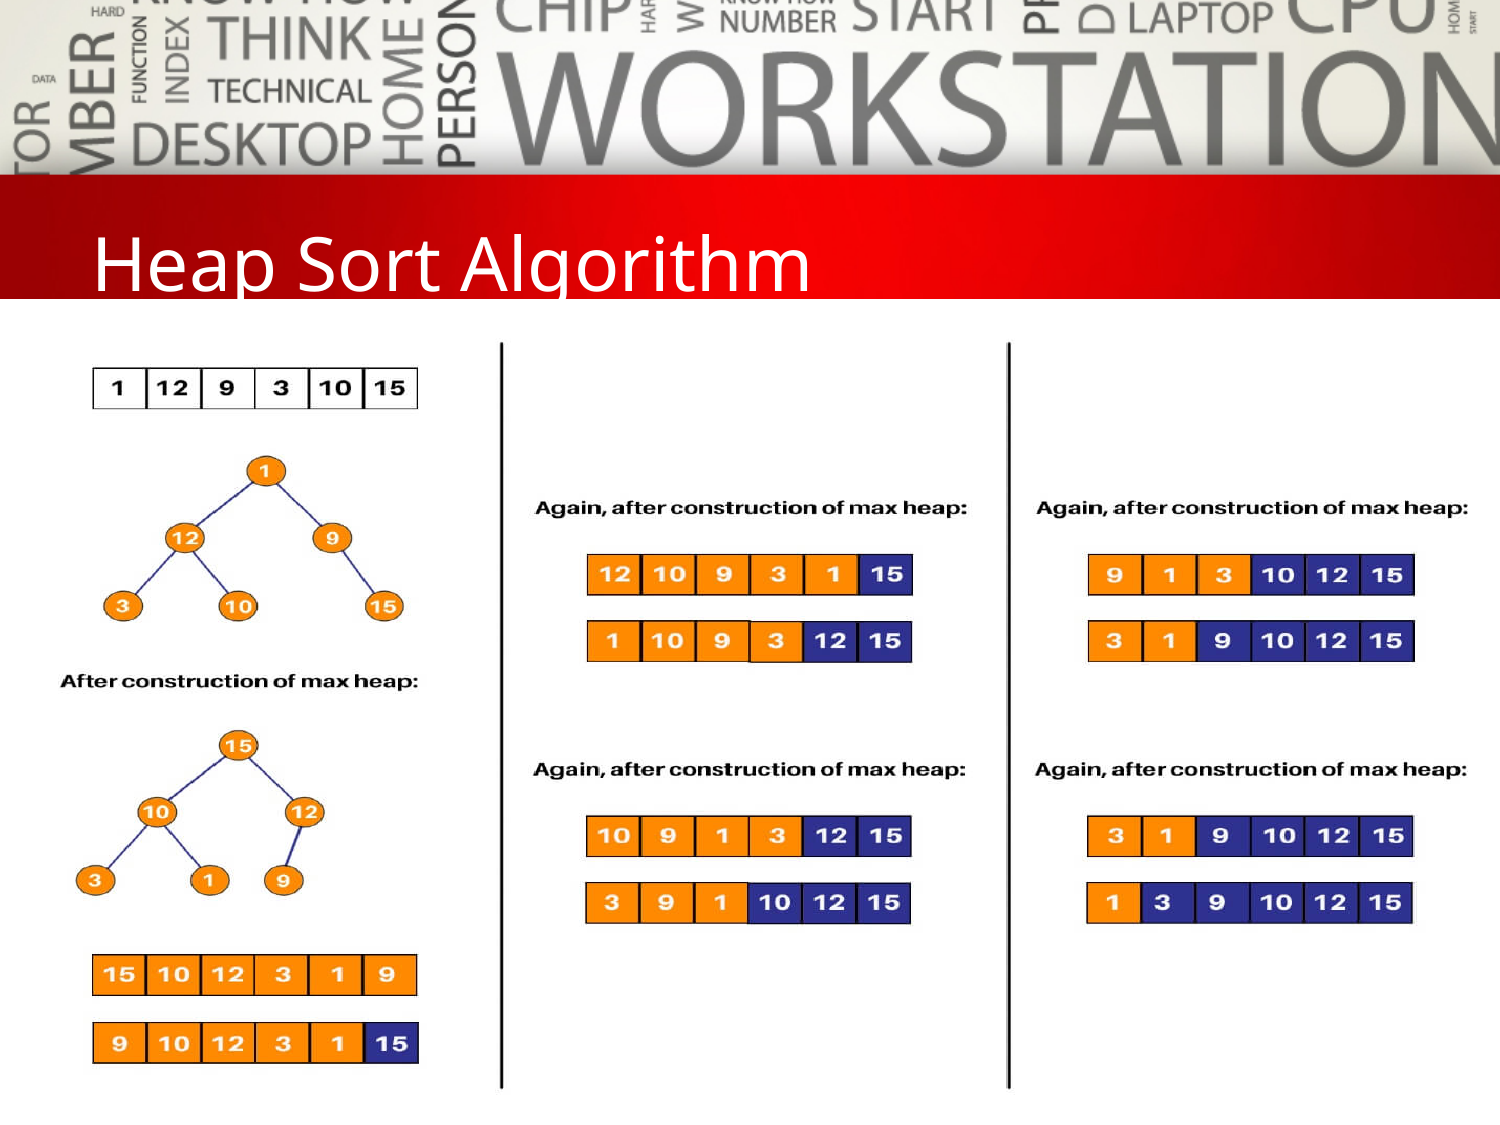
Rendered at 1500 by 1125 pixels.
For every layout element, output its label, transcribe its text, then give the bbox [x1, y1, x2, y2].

picture [0, 0, 1500, 1125]
title Heap Sort Algorithm [76, 184, 1424, 299]
